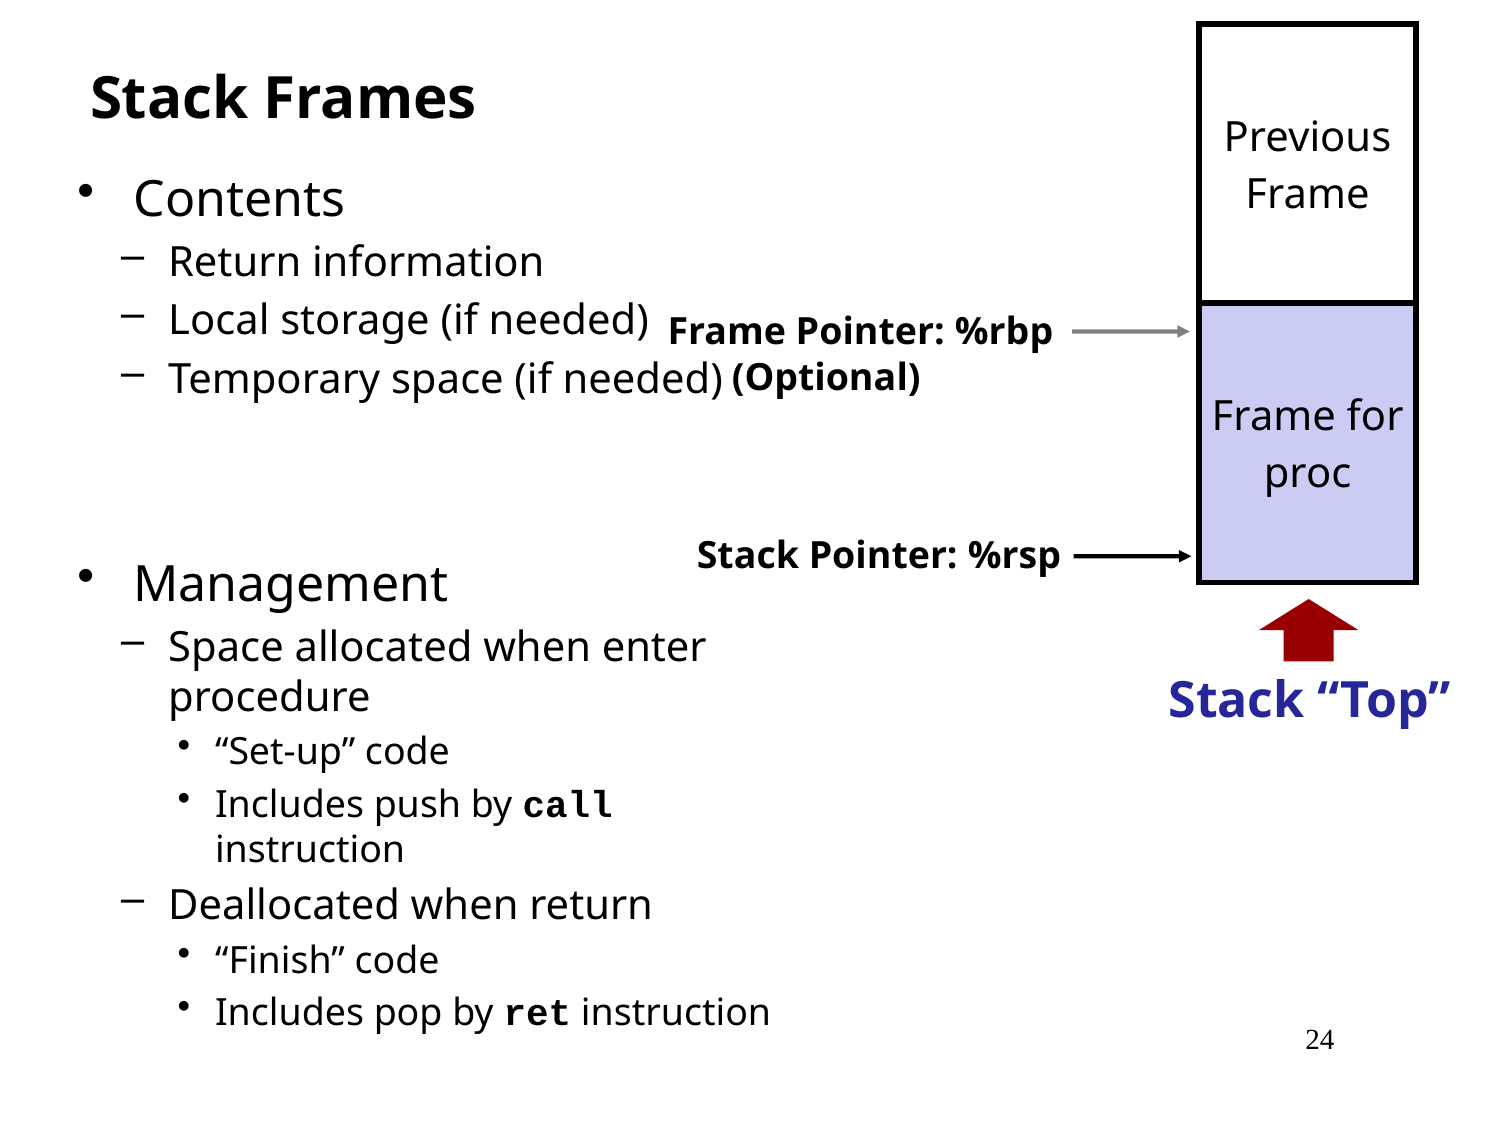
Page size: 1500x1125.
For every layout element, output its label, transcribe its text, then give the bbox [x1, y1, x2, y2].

text_box [1258, 598, 1359, 662]
slide_number 24 [1137, 1012, 1351, 1088]
text_box Stack Pointer: %rsp [667, 525, 1068, 586]
text_box Frame Pointer: %rbp [825, 300, 1060, 346]
text_box (Optional) x [659, 346, 1060, 408]
text_box Stack “Top” [1162, 660, 1458, 734]
list Contents Return information Local storage (if needed) Temporary space (if needed) Management Space allocated when enter procedure “Set-up” code Includes push by call instruction Deallocated when return “Finish” code Includes pop by ret instruction [62, 158, 825, 1051]
text_box [1072, 325, 1190, 338]
table_cell Frame for proc [1202, 306, 1413, 580]
table_header Previous Frame [1202, 27, 1413, 300]
text_box [1073, 550, 1192, 563]
title Stack Frames [75, 33, 1196, 156]
